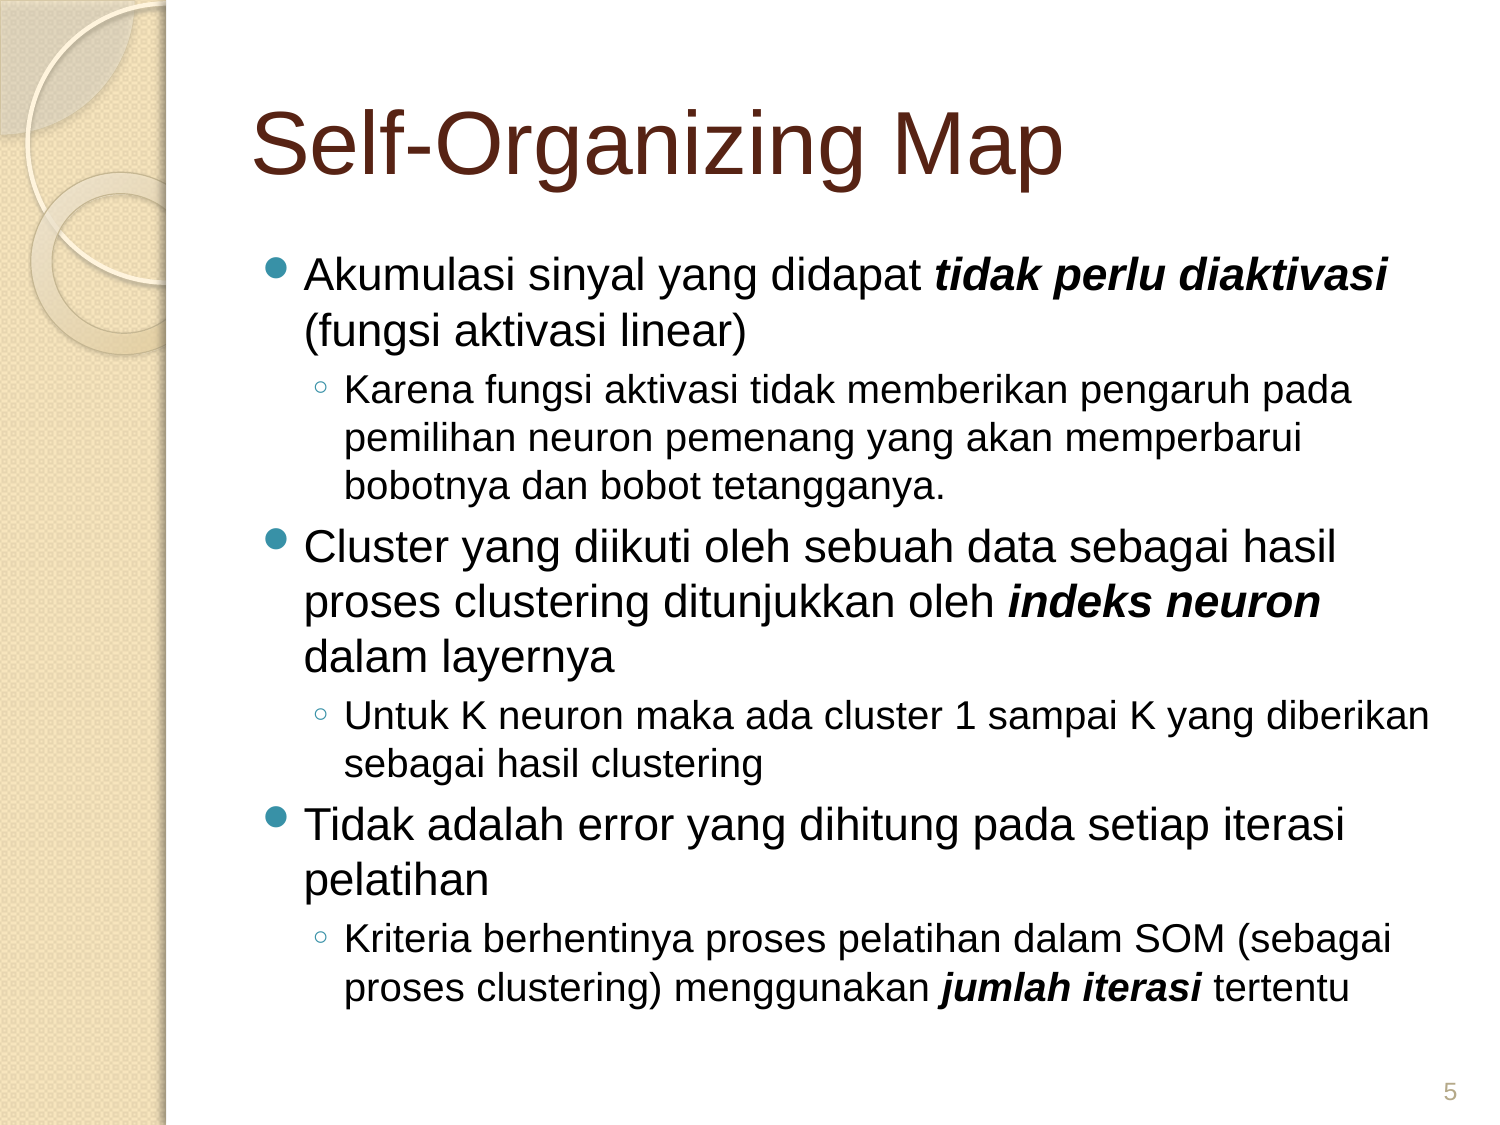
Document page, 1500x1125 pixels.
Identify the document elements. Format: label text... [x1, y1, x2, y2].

title Self-Organizing Map [235, 45, 1466, 233]
list Akumulasi sinyal yang didapat tidak perlu diaktivasi (fungsi aktivasi linear) Karena fungsi aktivasi tidak memberikan pengaruh pada pemilihan neuron pemenang yang akan memperbarui bobotnya dan bobot tetangganya. Cluster yang diikuti oleh sebuah data sebagai hasil proses clustering ditunjukkan oleh indeks neuron dalam layernya Untuk K neuron maka ada cluster 1 sampai K yang diberikan sebagai hasil clustering Tidak adalah error yang dihitung pada setiap iterasi pelatihan Kriteria berhentinya proses pelatihan dalam SOM (sebagai proses clustering) menggunakan jumlah iterasi tertentu [235, 237, 1466, 1025]
slide_number 5 [1413, 1034, 1488, 1113]
